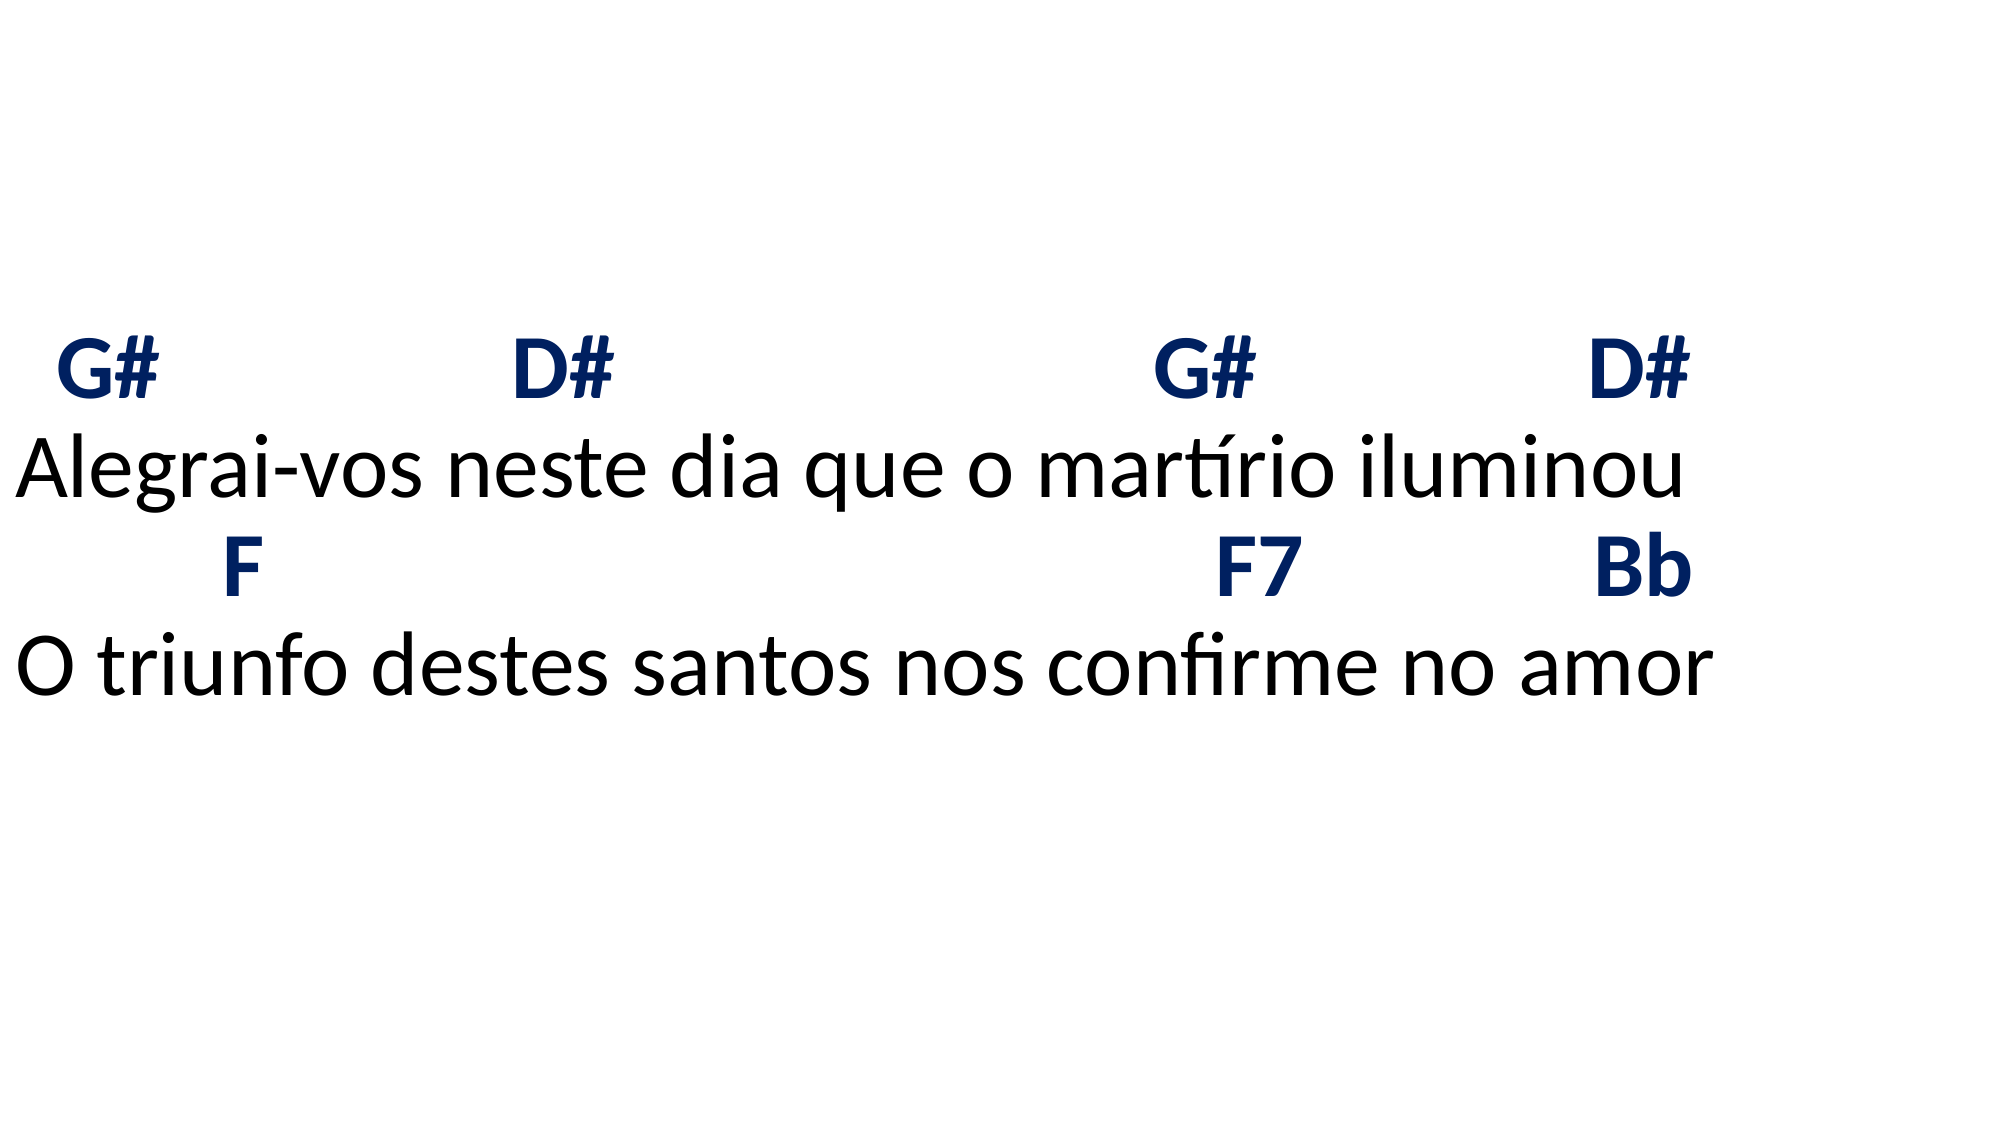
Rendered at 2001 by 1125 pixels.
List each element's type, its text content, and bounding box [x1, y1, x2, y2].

title G# D# G# D# Alegrai-vos neste dia que o martírio iluminou F F7 Bb O triunfo destes santos nos confirme no amor [0, 0, 2000, 1125]
